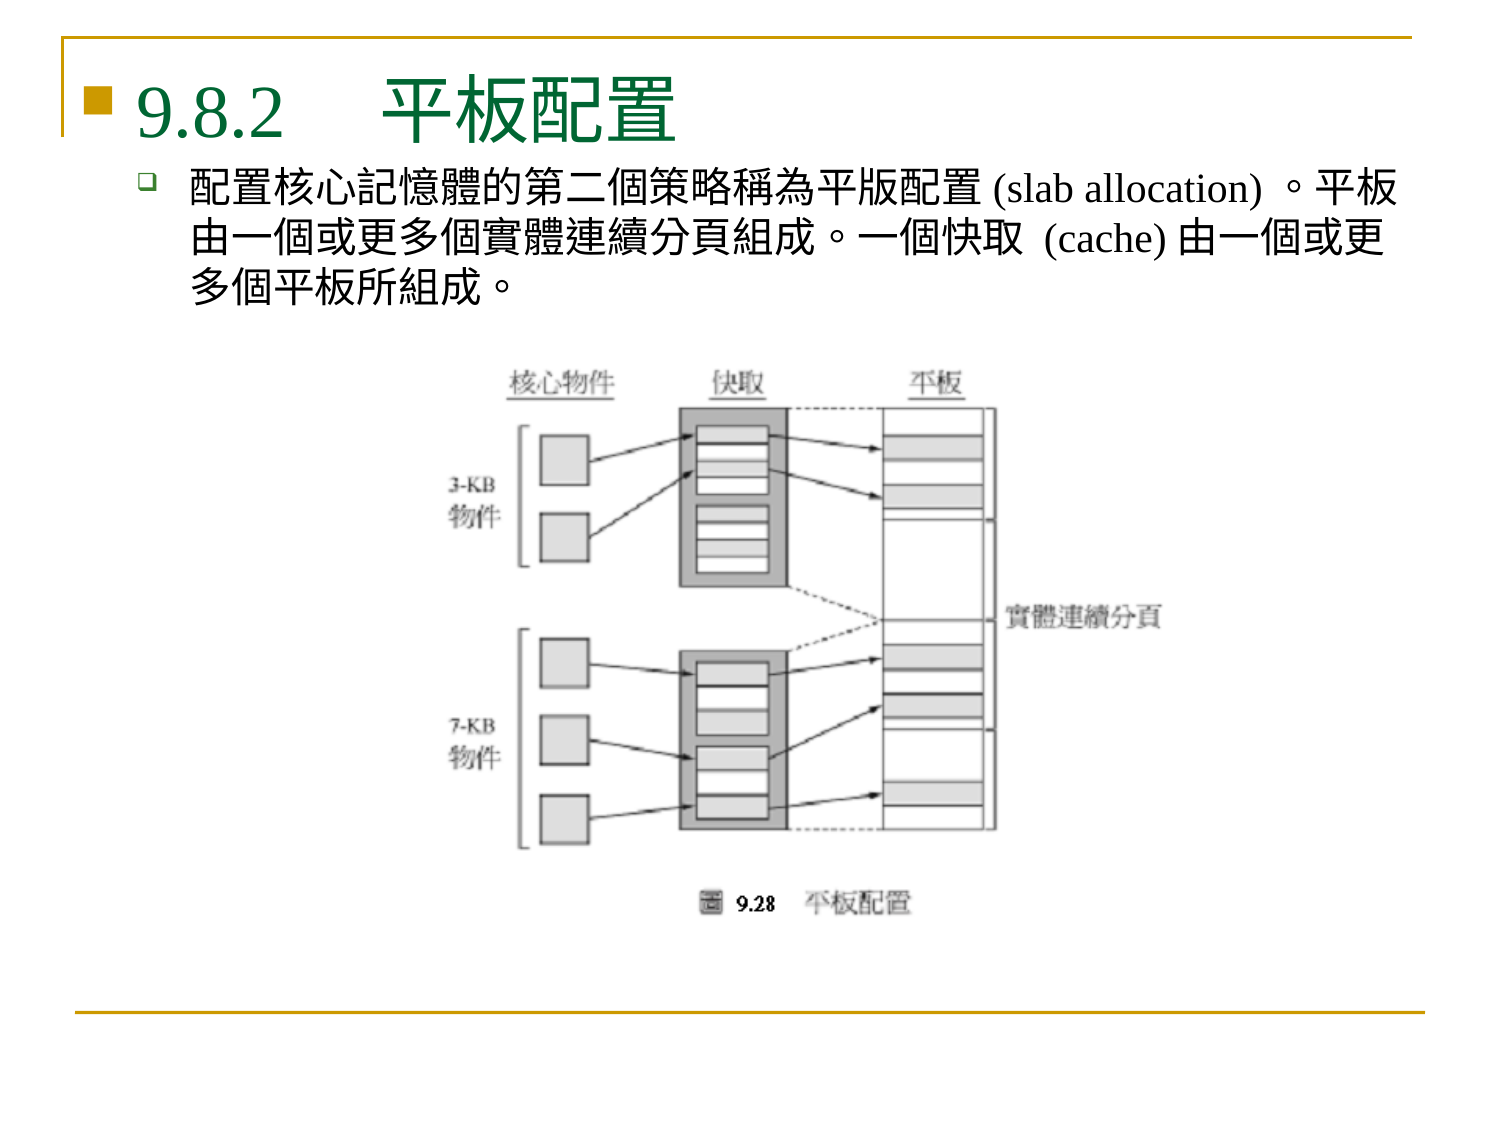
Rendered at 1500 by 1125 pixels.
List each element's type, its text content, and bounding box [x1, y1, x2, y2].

picture [430, 361, 1171, 933]
list 9.8.2 平板配置 配置核心記憶體的第二個策略稱為平版配置(slab allocation)。平板由一個或更多個實體連續分頁組成。一個快取 (cache)由一個或更多個平板所組成。 [64, 54, 1415, 798]
